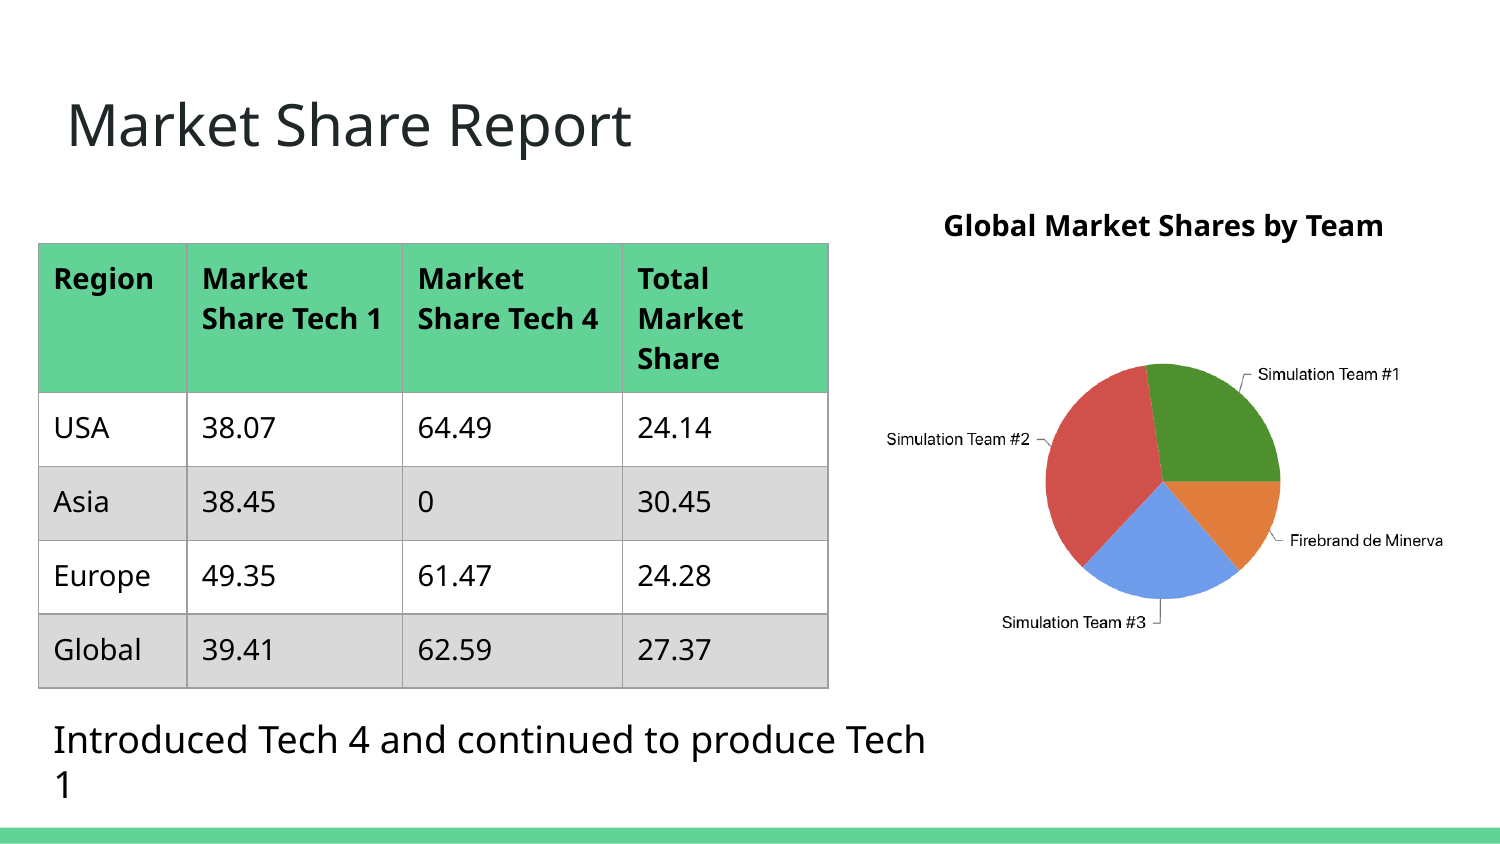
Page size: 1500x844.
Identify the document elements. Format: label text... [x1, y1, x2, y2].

table_cell 27.37 [623, 615, 827, 687]
table_cell 49.35 [188, 541, 402, 613]
table_header Region [39, 244, 186, 392]
picture [852, 268, 1476, 663]
table_header Market Share Tech 1 [188, 244, 402, 392]
table_header Market Share Tech 4 [403, 244, 622, 392]
text_box Global Market Shares by Team [865, 192, 1463, 244]
table_cell Europe [39, 541, 186, 613]
table_cell 24.28 [623, 541, 827, 613]
table_cell 30.45 [623, 467, 827, 540]
table_cell 24.14 [623, 393, 827, 466]
table_cell 38.07 [188, 393, 402, 466]
title Market Share Report [51, 72, 1449, 167]
table_cell 61.47 [403, 541, 622, 613]
table_cell USA [39, 393, 186, 466]
table_cell 0 [403, 467, 622, 540]
table_cell 64.49 [403, 393, 622, 466]
table_header Total Market Share [623, 244, 827, 392]
table_cell 62.59 [403, 615, 622, 687]
table_cell 38.45 [188, 467, 402, 540]
table_cell 39.41 [188, 615, 402, 687]
text_box Introduced Tech 4 and continued to produce Tech 1 [38, 700, 945, 795]
table_cell Global [39, 615, 186, 687]
table_cell Asia [39, 467, 186, 540]
